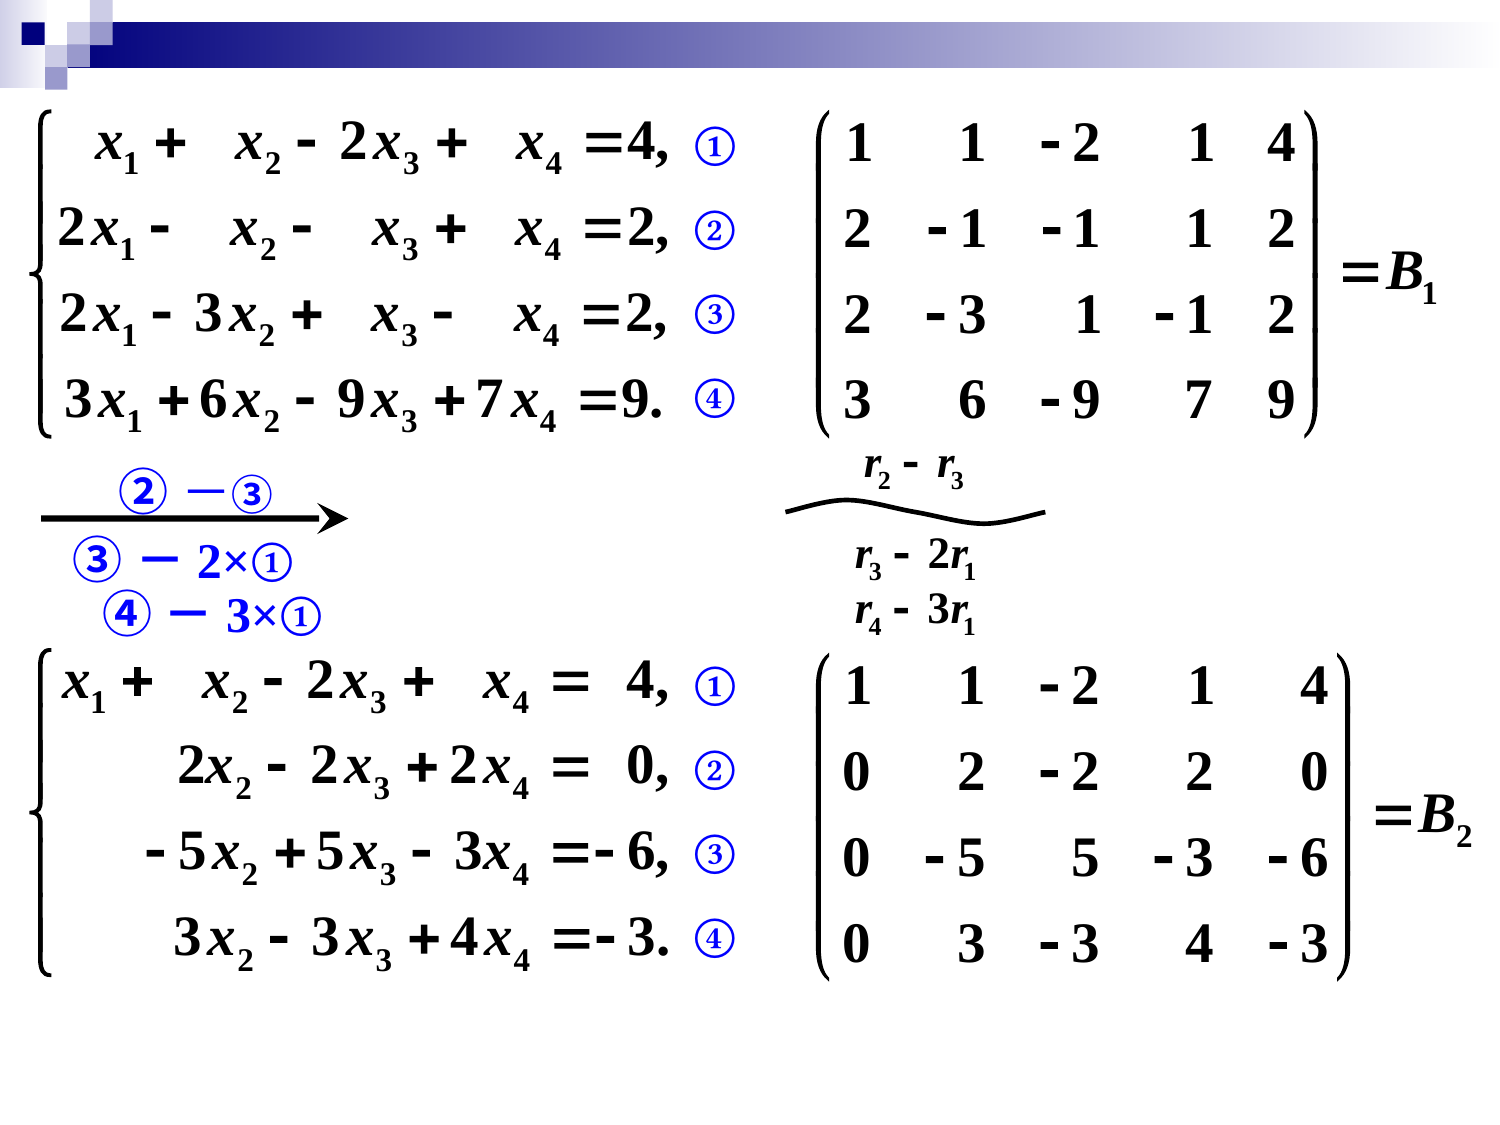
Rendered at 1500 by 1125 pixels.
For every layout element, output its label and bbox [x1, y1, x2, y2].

text_box [804, 641, 1483, 990]
text_box [678, 104, 763, 433]
text_box [678, 645, 763, 973]
text_box [17, 636, 681, 991]
text_box [785, 432, 1046, 647]
text_box [804, 98, 1445, 447]
text_box [40, 453, 349, 636]
text_box [17, 98, 681, 452]
